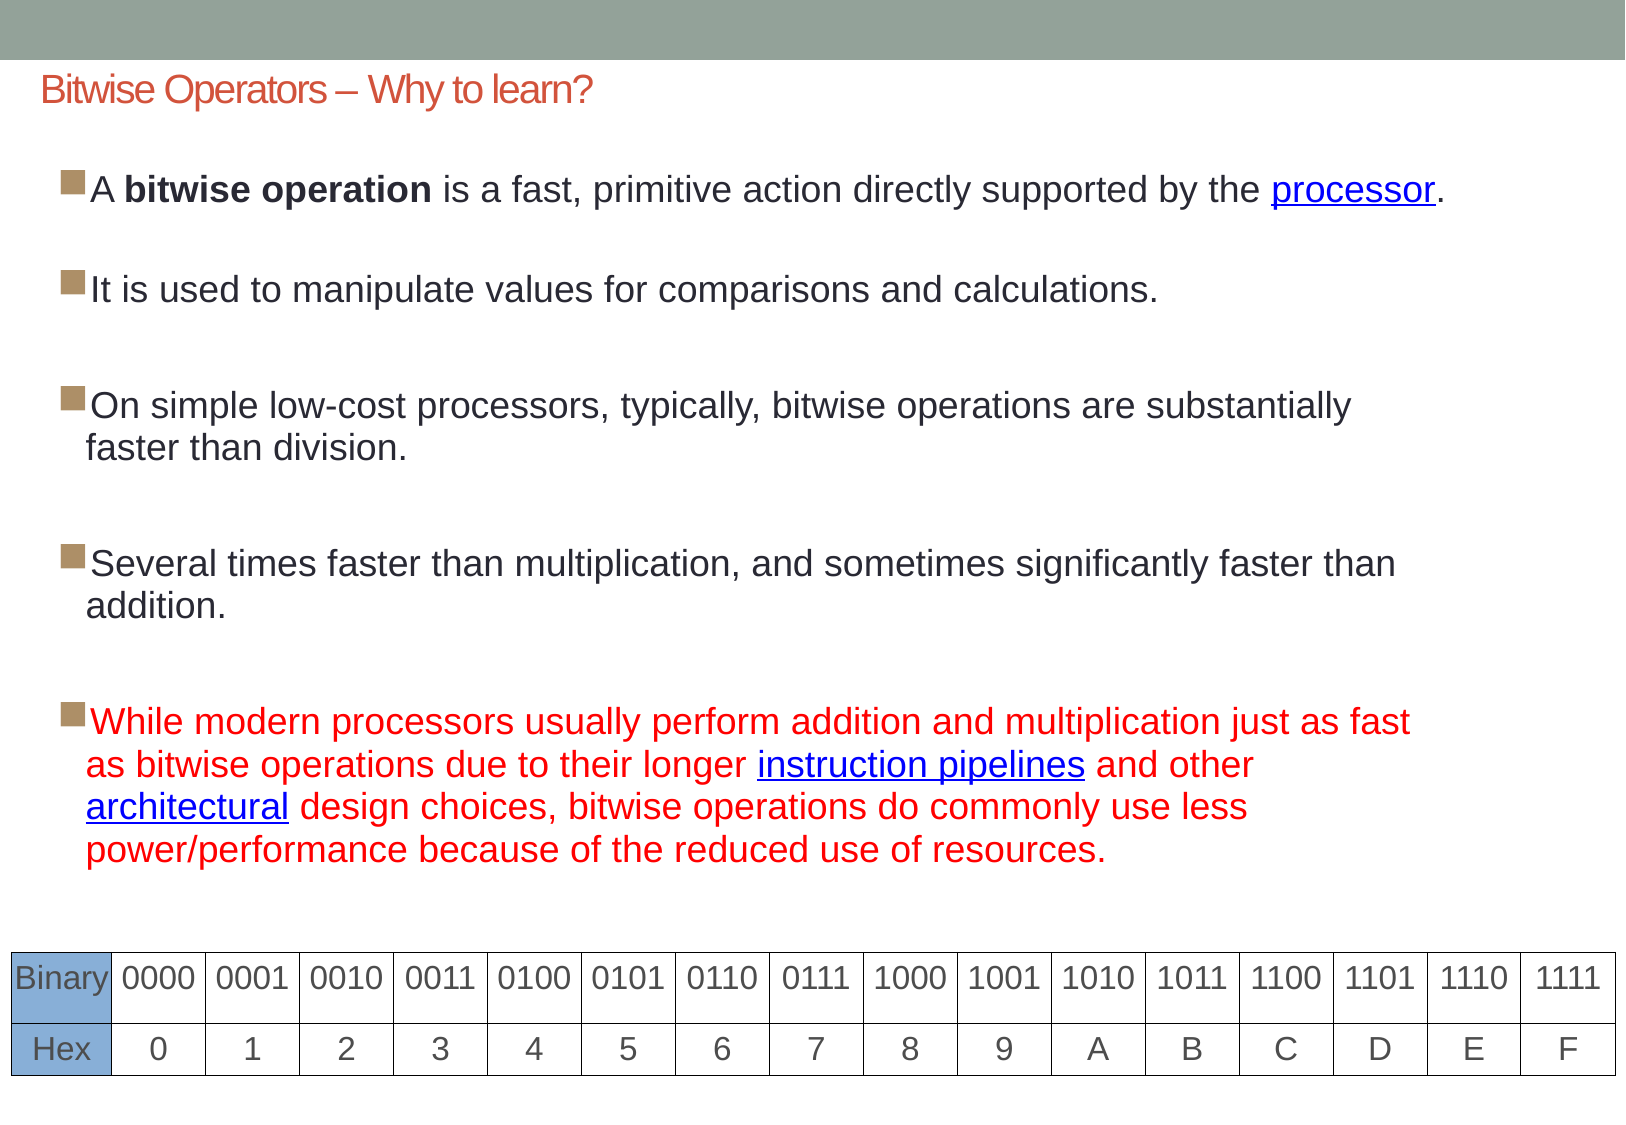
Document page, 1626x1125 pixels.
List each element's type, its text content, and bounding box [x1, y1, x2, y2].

table_header 0110 [676, 953, 769, 1023]
table_cell 7 [770, 1024, 863, 1075]
table_cell F [1521, 1024, 1615, 1075]
table_cell 9 [958, 1024, 1051, 1075]
table_header 0001 [206, 953, 299, 1023]
table_header 1011 [1146, 953, 1239, 1023]
table_header 1111 [1521, 953, 1615, 1023]
table_cell 5 [582, 1024, 675, 1075]
table_cell B [1146, 1024, 1239, 1075]
table_cell 8 [864, 1024, 957, 1075]
table_cell 6 [676, 1024, 769, 1075]
text_box A bitwise operation is a fast, primitive action directly supported by the processor. It is used to manipulate values for comparisons and calculations. On simple low-cost processors, typically, bitwise operations are substantially faster than division. Several times faster than multiplication, and sometimes significantly faster than addition. While modern processors usually perform addition and multiplication just as fast as bitwise operations due to their longer instruction pipelines and other architectural design choices, bitwise operations do commonly use less power/performance because of the reduced use of resources. [41, 160, 1471, 879]
table_cell C [1240, 1024, 1333, 1075]
table_header 1001 [958, 953, 1051, 1023]
table_header 0111 [770, 953, 863, 1023]
table_header 0000 [112, 953, 205, 1023]
table_header 1100 [1240, 953, 1333, 1023]
table_cell 0 [112, 1024, 205, 1075]
table_cell 2 [300, 1024, 393, 1075]
table_cell A [1052, 1024, 1145, 1075]
table_cell E [1428, 1024, 1520, 1075]
table_header 1101 [1334, 953, 1427, 1023]
table_cell D [1334, 1024, 1427, 1075]
text_box Bitwise Operators – Why to learn? [24, 54, 1600, 120]
table_header 0100 [488, 953, 581, 1023]
table_header 1010 [1052, 953, 1145, 1023]
table_header 0101 [582, 953, 675, 1023]
table_cell 3 [394, 1024, 487, 1075]
table_cell 4 [488, 1024, 581, 1075]
table_cell 1 [206, 1024, 299, 1075]
table_header 0010 [300, 953, 393, 1023]
table_header Binary [12, 953, 111, 1023]
table_header 0011 [394, 953, 487, 1023]
table_header 1000 [864, 953, 957, 1023]
table_cell Hex [12, 1024, 111, 1075]
table_header 1110 [1428, 953, 1520, 1023]
